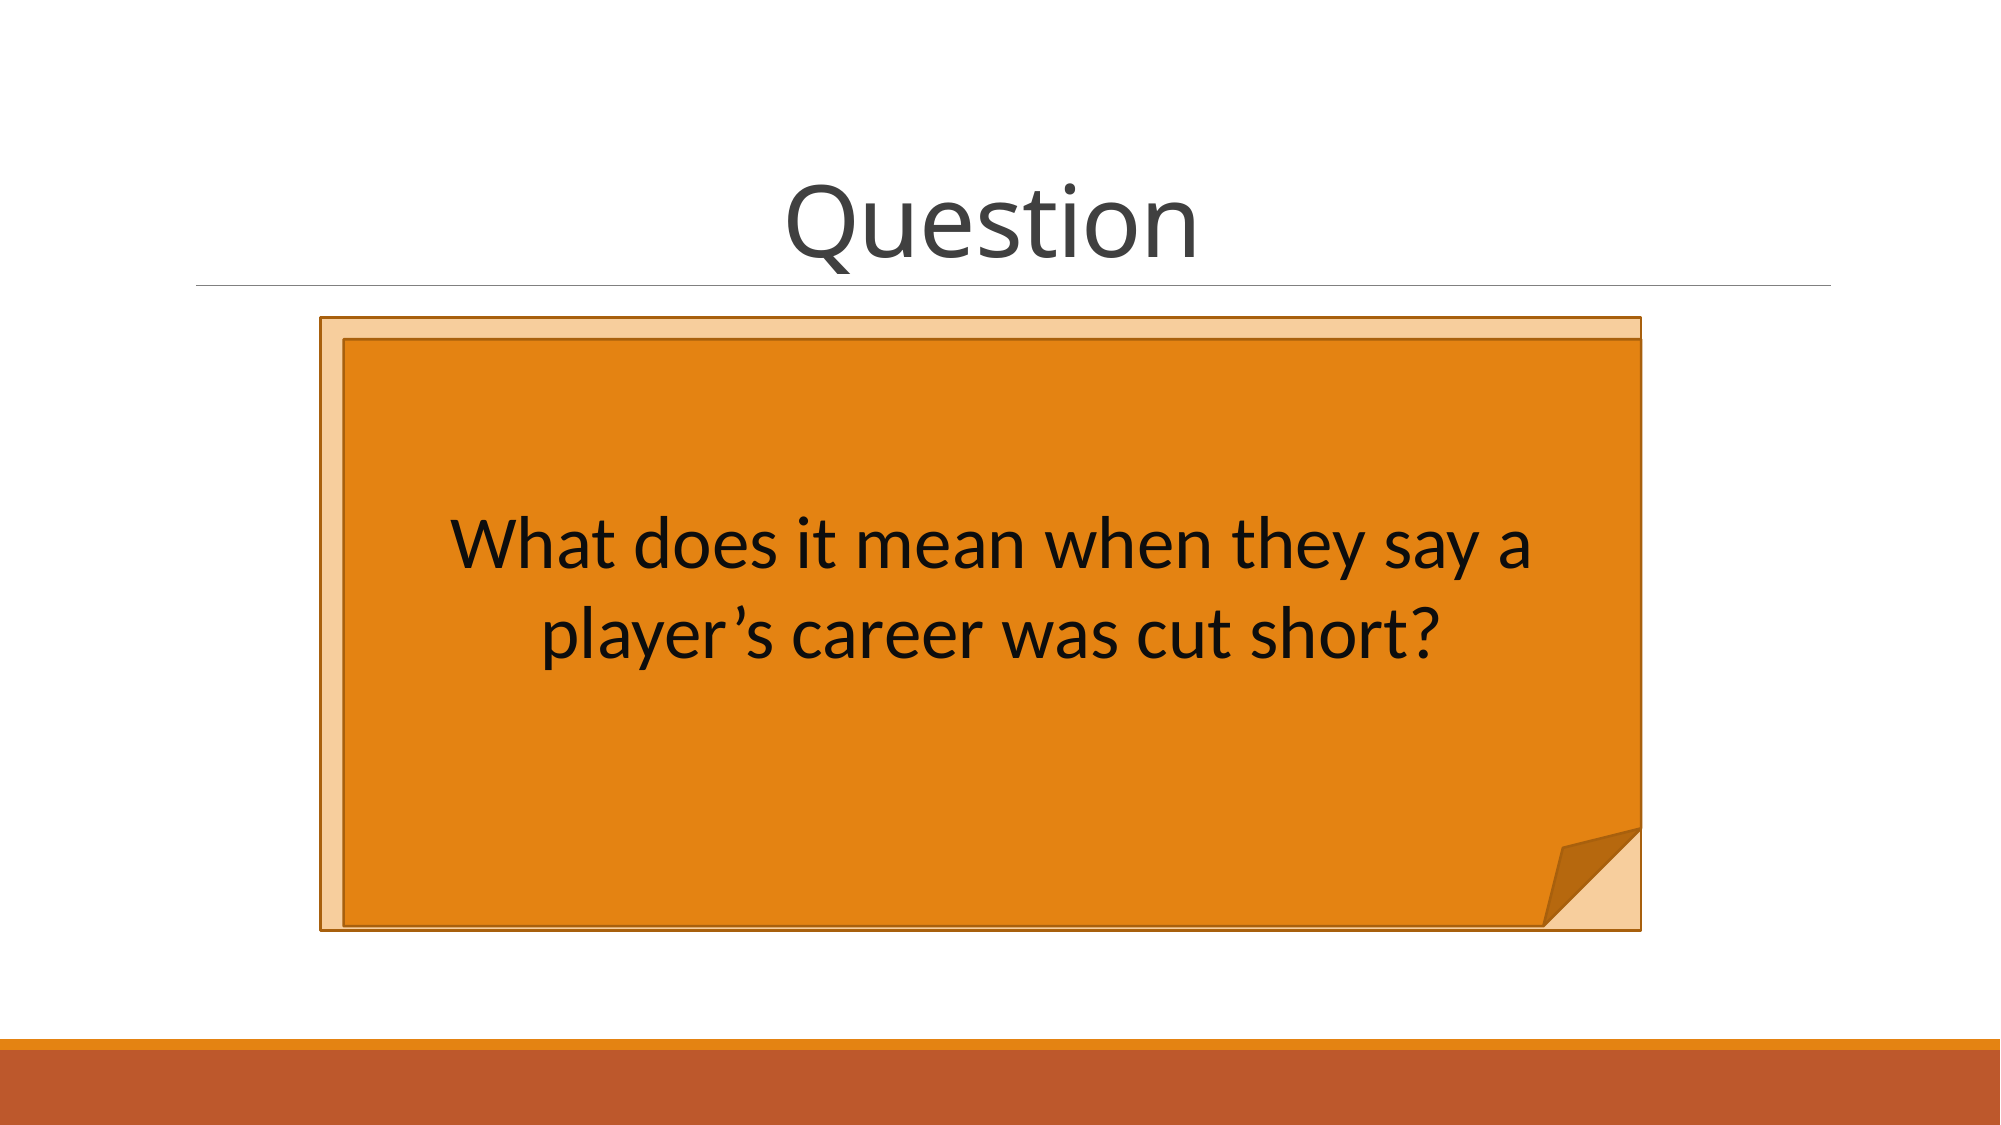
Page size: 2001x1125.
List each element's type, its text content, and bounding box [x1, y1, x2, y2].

title Question [180, 47, 1830, 285]
text_box [319, 316, 1642, 932]
text_box What does it mean when they say a player’s career was cut short? [342, 337, 1643, 928]
